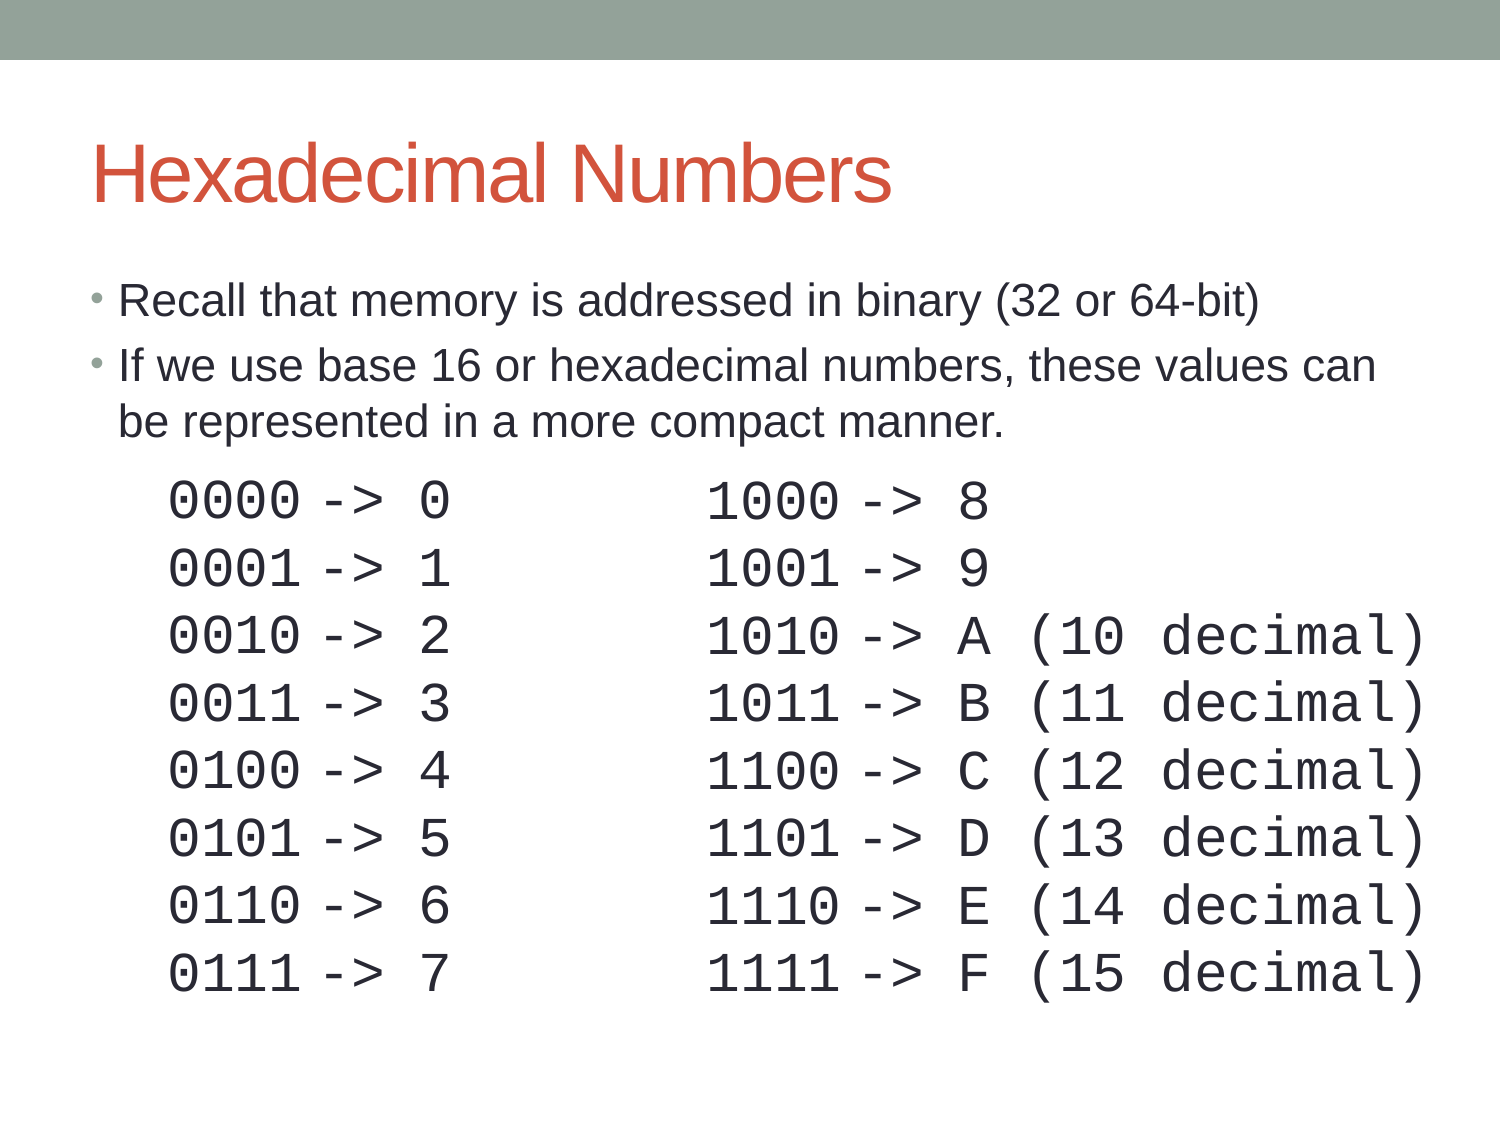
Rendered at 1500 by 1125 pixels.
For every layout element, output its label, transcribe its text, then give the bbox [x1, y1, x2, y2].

title Hexadecimal Numbers [75, 87, 1425, 250]
text_box 0000 -> 0 0001 -> 1 0010 -> 2 0011 -> 3 0100 -> 4 0101 -> 5 0110 -> 6 0111 -> 7 [152, 455, 635, 1011]
list Recall that memory is addressed in binary (32 or 64-bit) If we use base 16 or hexadecimal numbers, these values can be represented in a more compact manner. [75, 262, 1425, 456]
text_box 1000 -> 8 1001 -> 9 1010 -> A (10 decimal) 1011 -> B (11 decimal) 1100 -> C (12 decimal) 1101 -> D (13 decimal) 1110 -> E (14 decimal) 1111 -> F (15 decimal) [691, 455, 1446, 1081]
